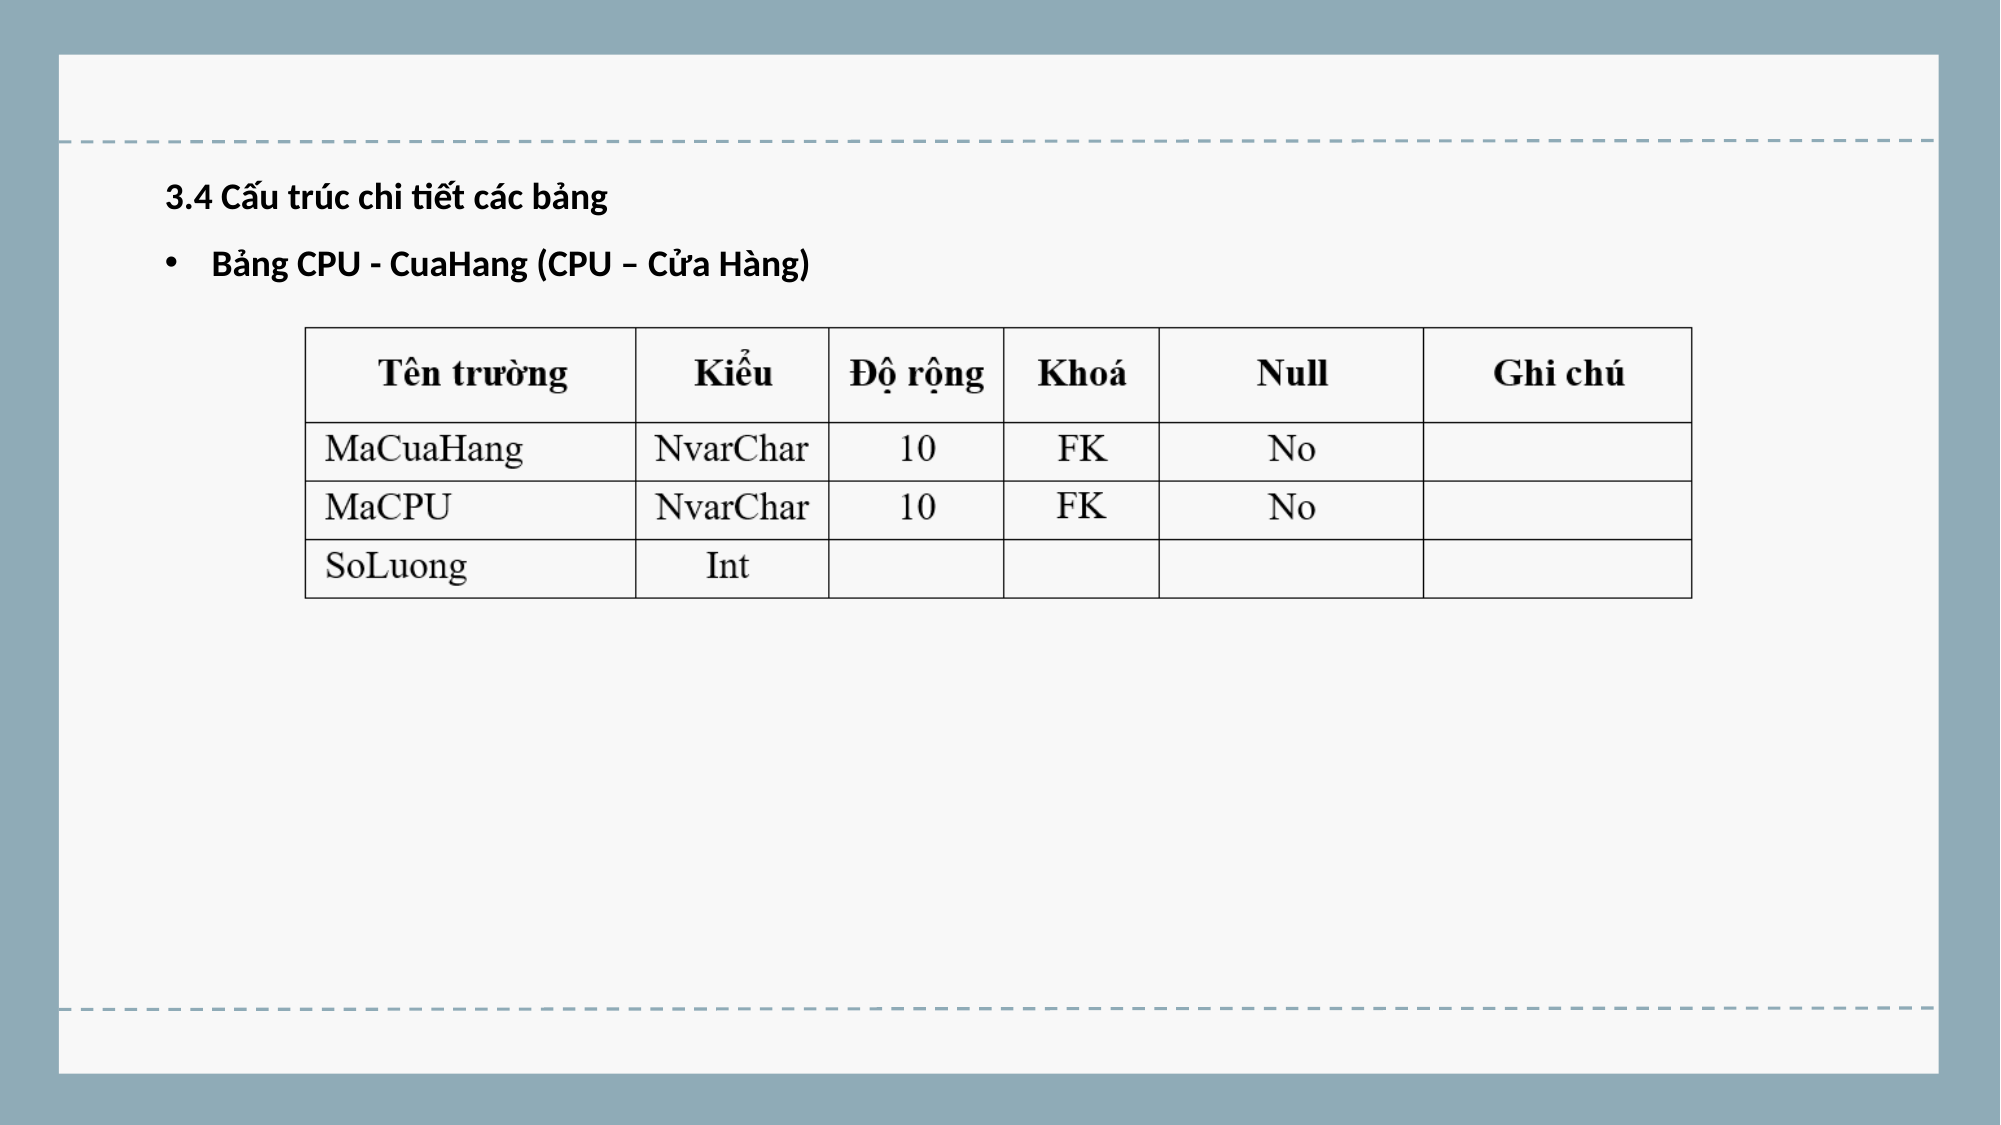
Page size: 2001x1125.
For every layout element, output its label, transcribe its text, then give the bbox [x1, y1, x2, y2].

text_box [58, 142, 1940, 1007]
text_box 3.4 Cấu trúc chi tiết các bảng Bảng CPU - CuaHang (CPU – Cửa Hàng) [150, 142, 1848, 360]
picture [301, 322, 1699, 608]
text_box [58, 54, 1940, 140]
text_box [58, 1010, 1940, 1075]
